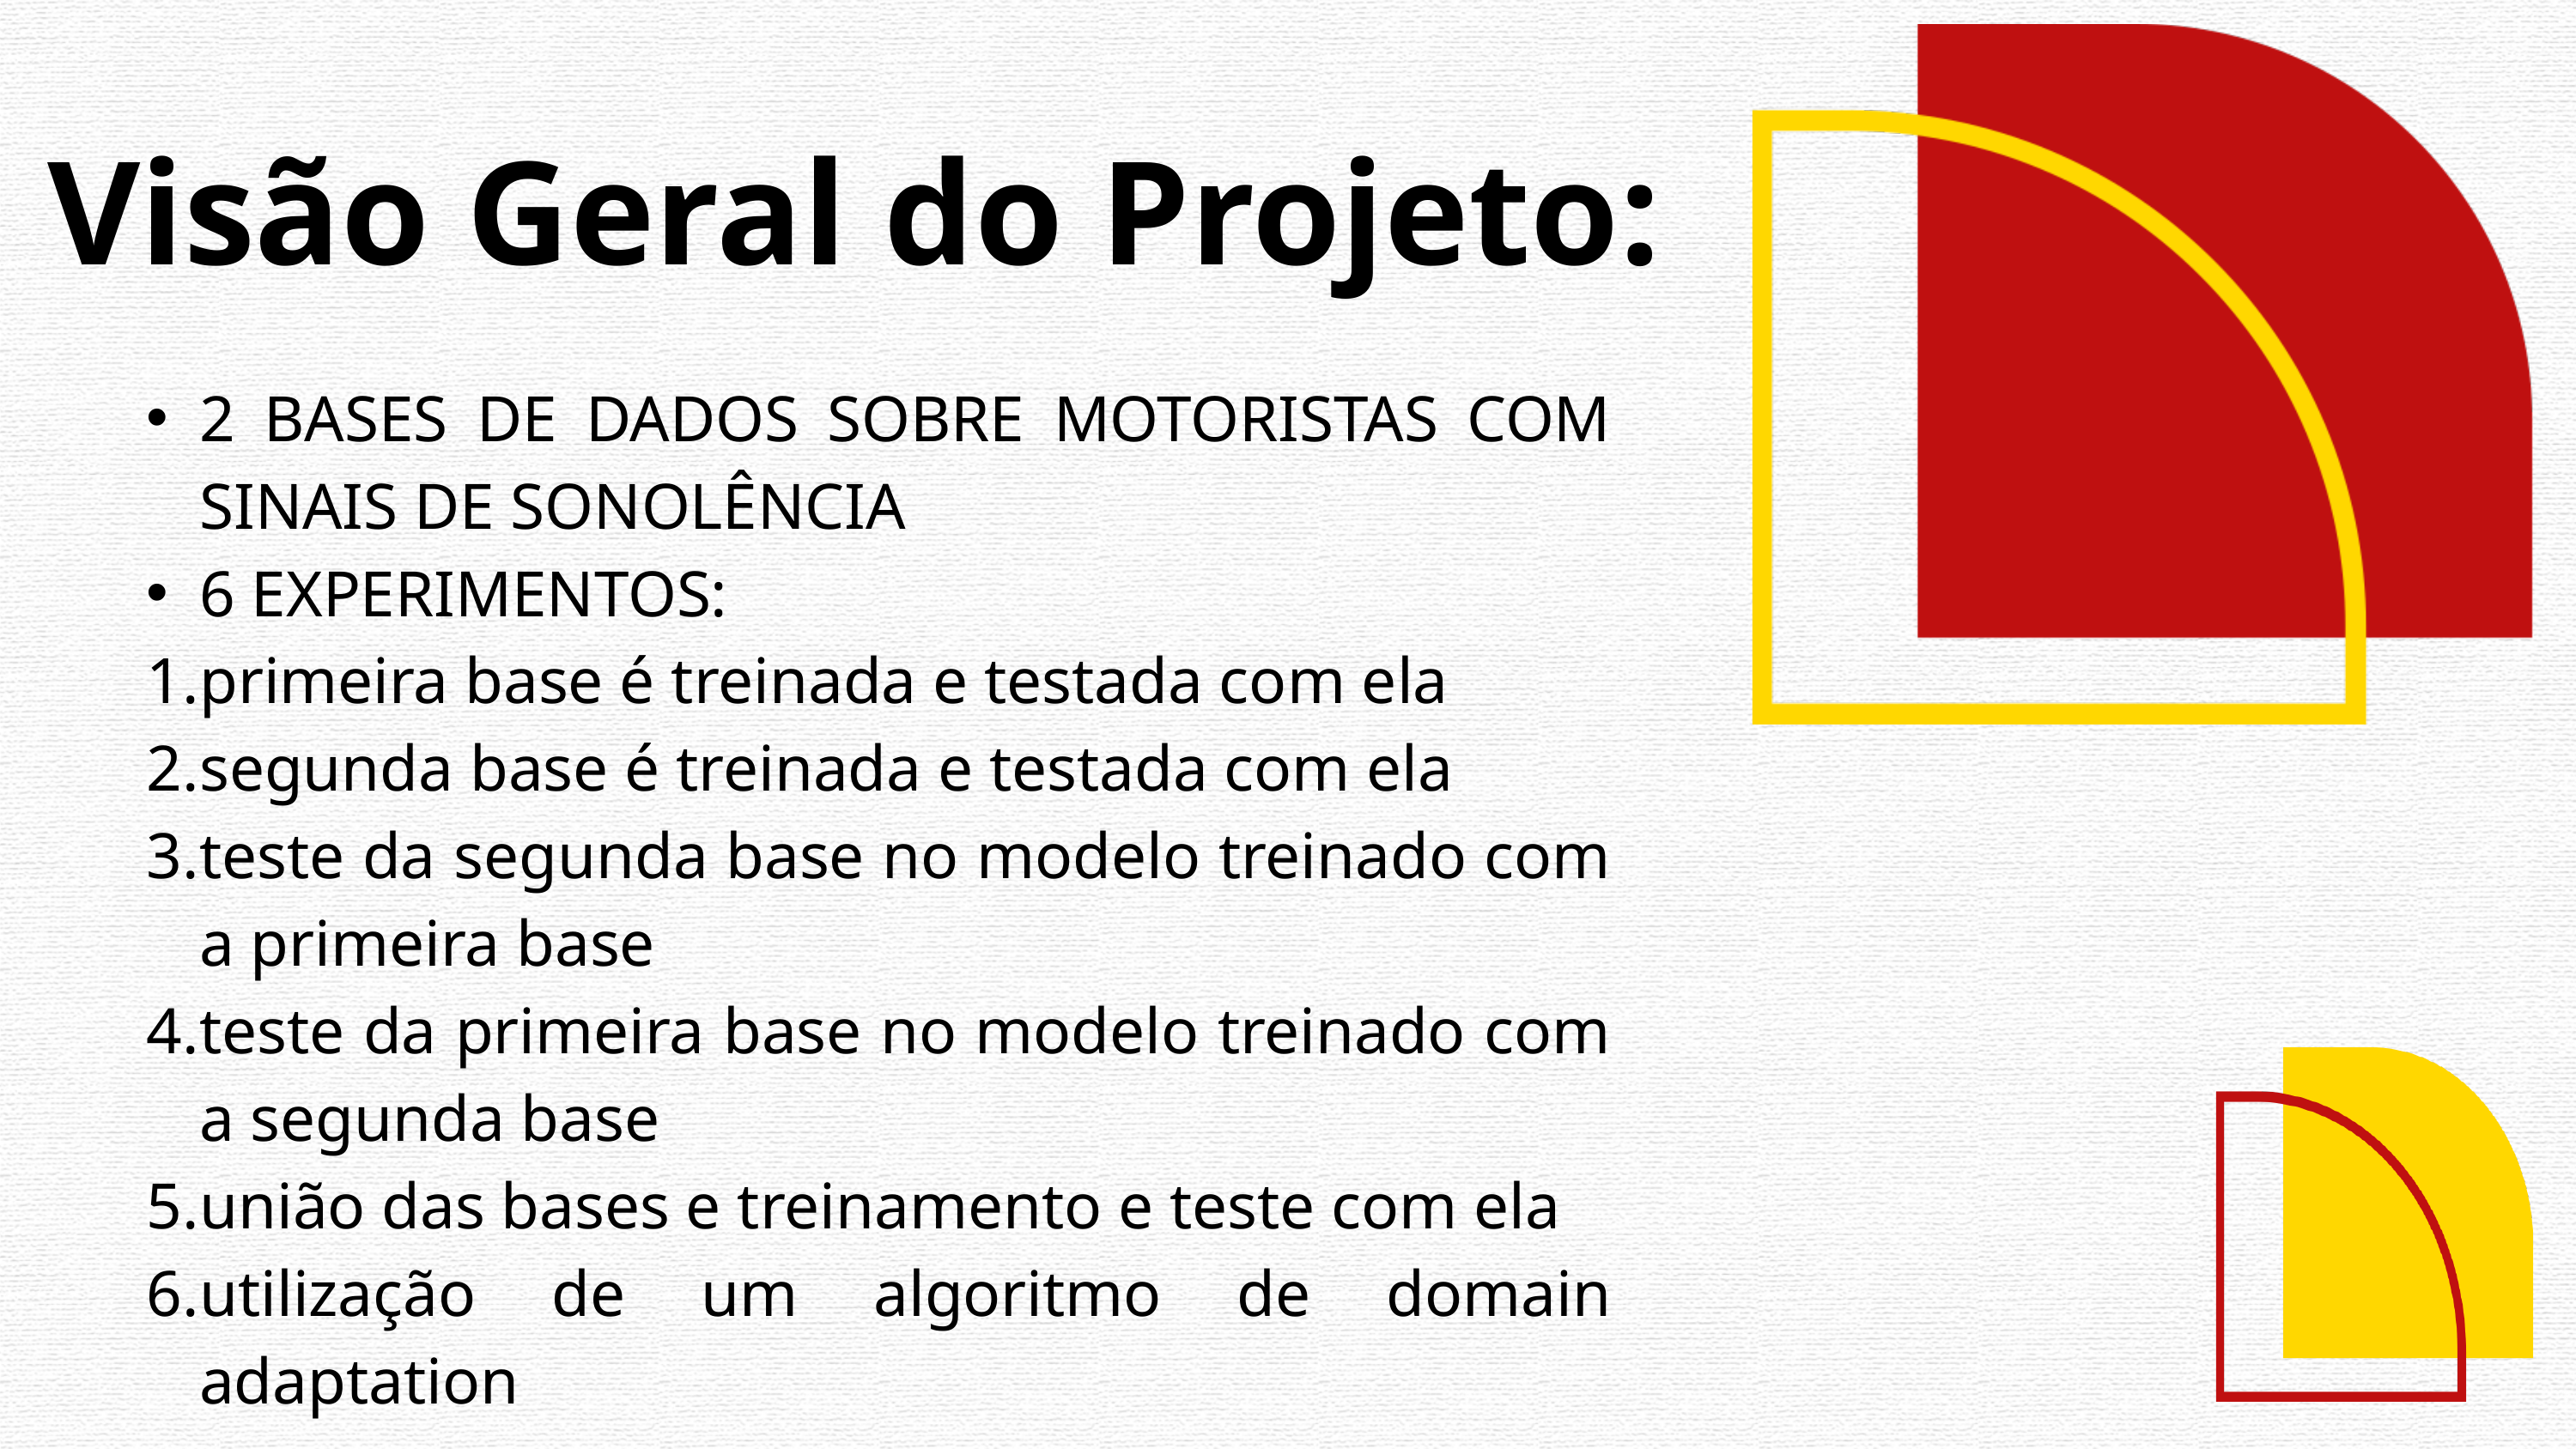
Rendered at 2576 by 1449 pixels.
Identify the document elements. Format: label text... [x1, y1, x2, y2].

text_box 2 BASES DE DADOS SOBRE MOTORISTAS COM SINAIS DE SONOLÊNCIA 6 EXPERIMENTOS: primeira base é treinada e testada com ela segunda base é treinada e testada com ela teste da segunda base no modelo treinado com a primeira base teste da primeira base no modelo treinado com a segunda base união das bases e treinamento e teste com ela utilização de um algoritmo de domain adaptation [93, 366, 1612, 1416]
text_box [0, 0, 2576, 1449]
text_box [1752, 24, 2534, 724]
text_box Visão Geral do Projeto: [44, 93, 1665, 294]
text_box [2215, 1047, 2534, 1402]
